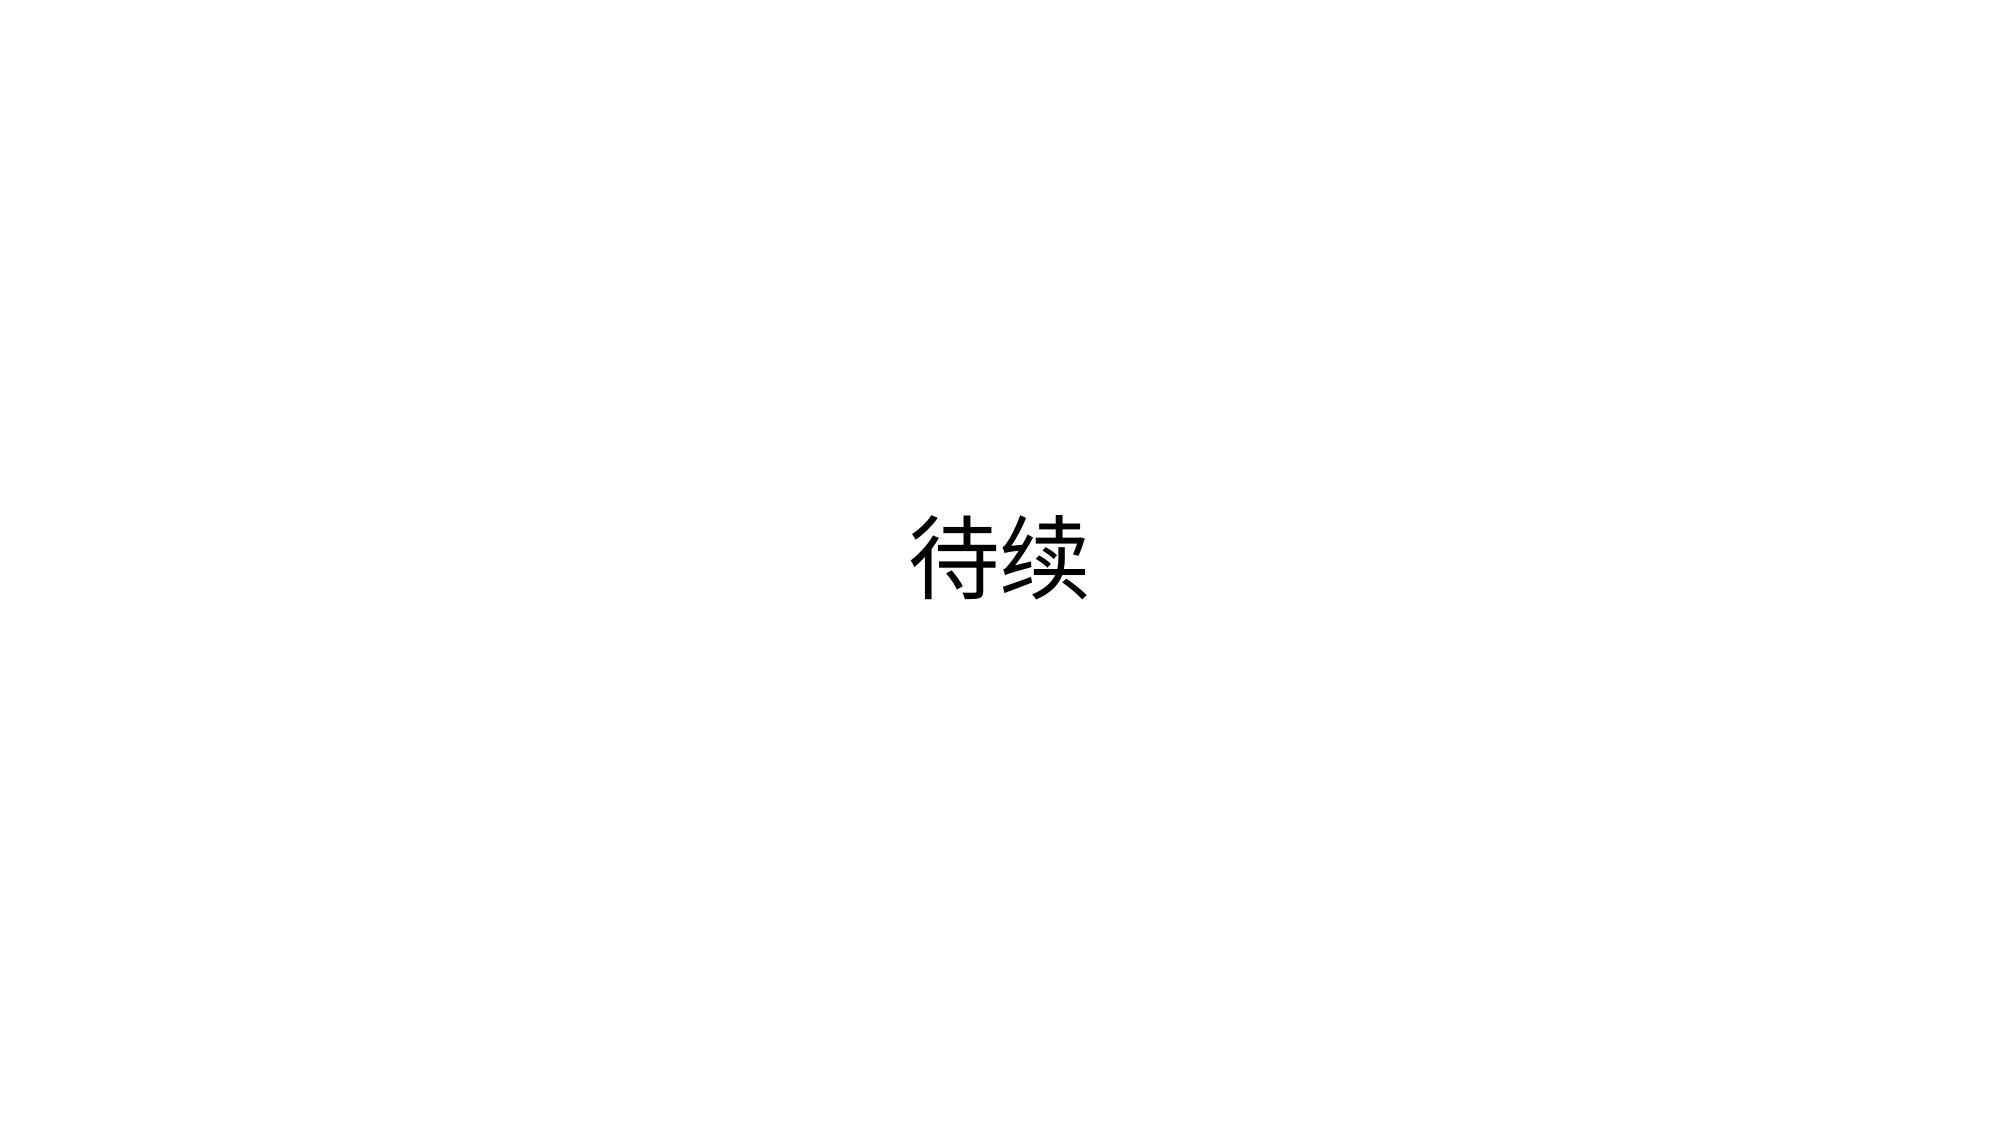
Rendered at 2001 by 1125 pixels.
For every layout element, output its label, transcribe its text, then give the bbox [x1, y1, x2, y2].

title 待续 [137, 453, 1863, 672]
